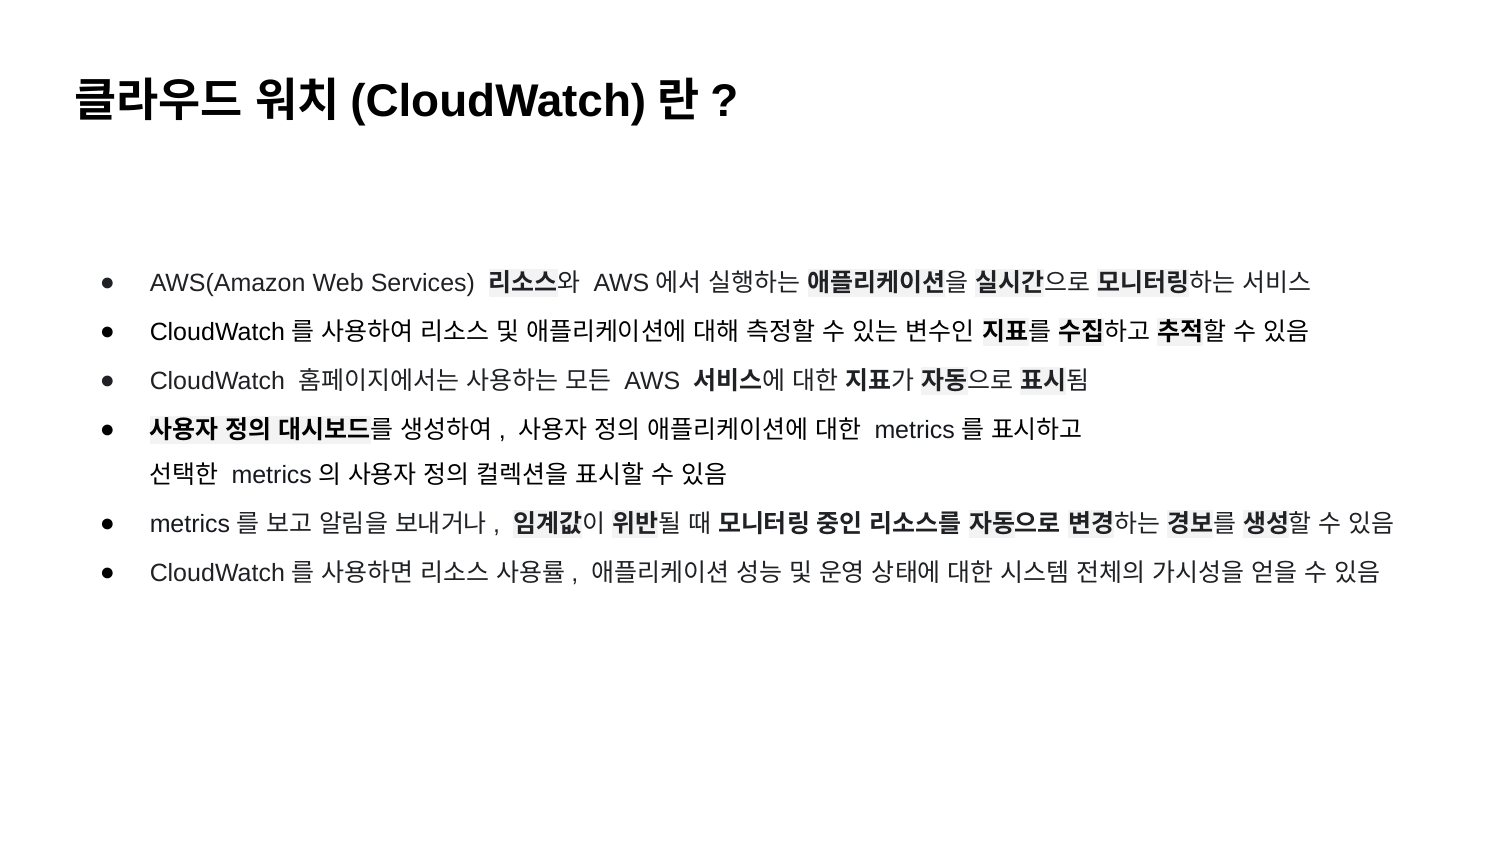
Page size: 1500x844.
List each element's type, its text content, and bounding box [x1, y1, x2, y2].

text_box 클라우드 워치(CloudWatch)란? [59, 56, 1137, 142]
text_box AWS(Amazon Web Services) 리소스와 AWS에서 실행하는 애플리케이션을 실시간으로 모니터링하는 서비스 CloudWatch를 사용하여 리소스 및 애플리케이션에 대해 측정할 수 있는 변수인 지표를 수집하고 추적할 수 있음 CloudWatch 홈페이지에서는 사용하는 모든 AWS 서비스에 대한 지표가 자동으로 표시됨 사용자 정의 대시보드를 생성하여, 사용자 정의 애플리케이션에 대한 metrics를 표시하고 선택한 metrics의 사용자 정의 컬렉션을 표시할 수 있음 metrics를 보고 알림을 보내거나, 임계값이 위반될 때 모니터링 중인 리소스를 자동으로 변경하는 경보를 생성할 수 있음 CloudWatch를 사용하면 리소스 사용률, 애플리케이션 성능 및 운영 상태에 대한 시스템 전체의 가시성을 얻을 수 있음 [59, 236, 1439, 602]
